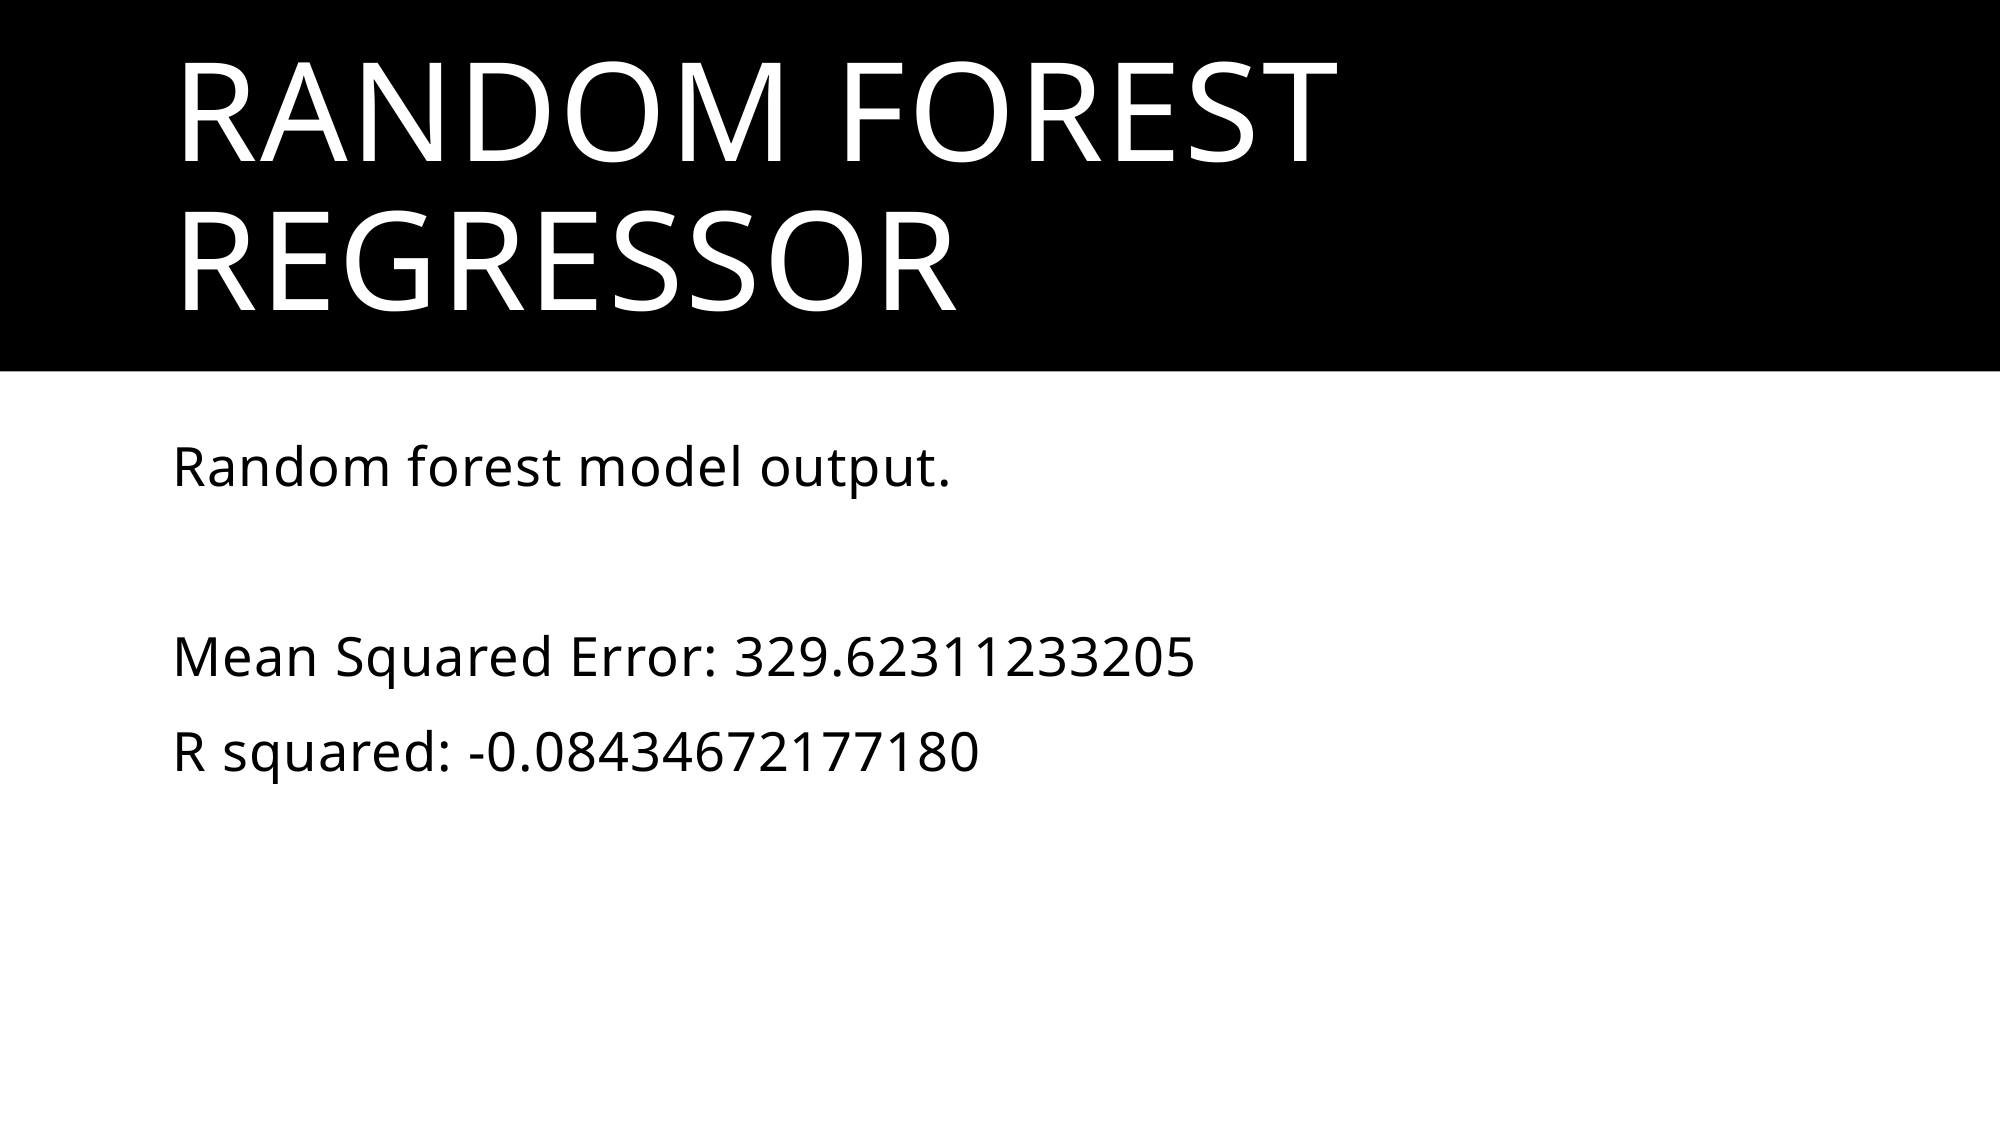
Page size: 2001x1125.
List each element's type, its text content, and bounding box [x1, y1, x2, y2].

list Random forest model output. Mean Squared Error: 329.62311233205 R squared: -0.08434672177180 [157, 424, 1842, 1014]
title Random forest regressor [157, 52, 1842, 332]
